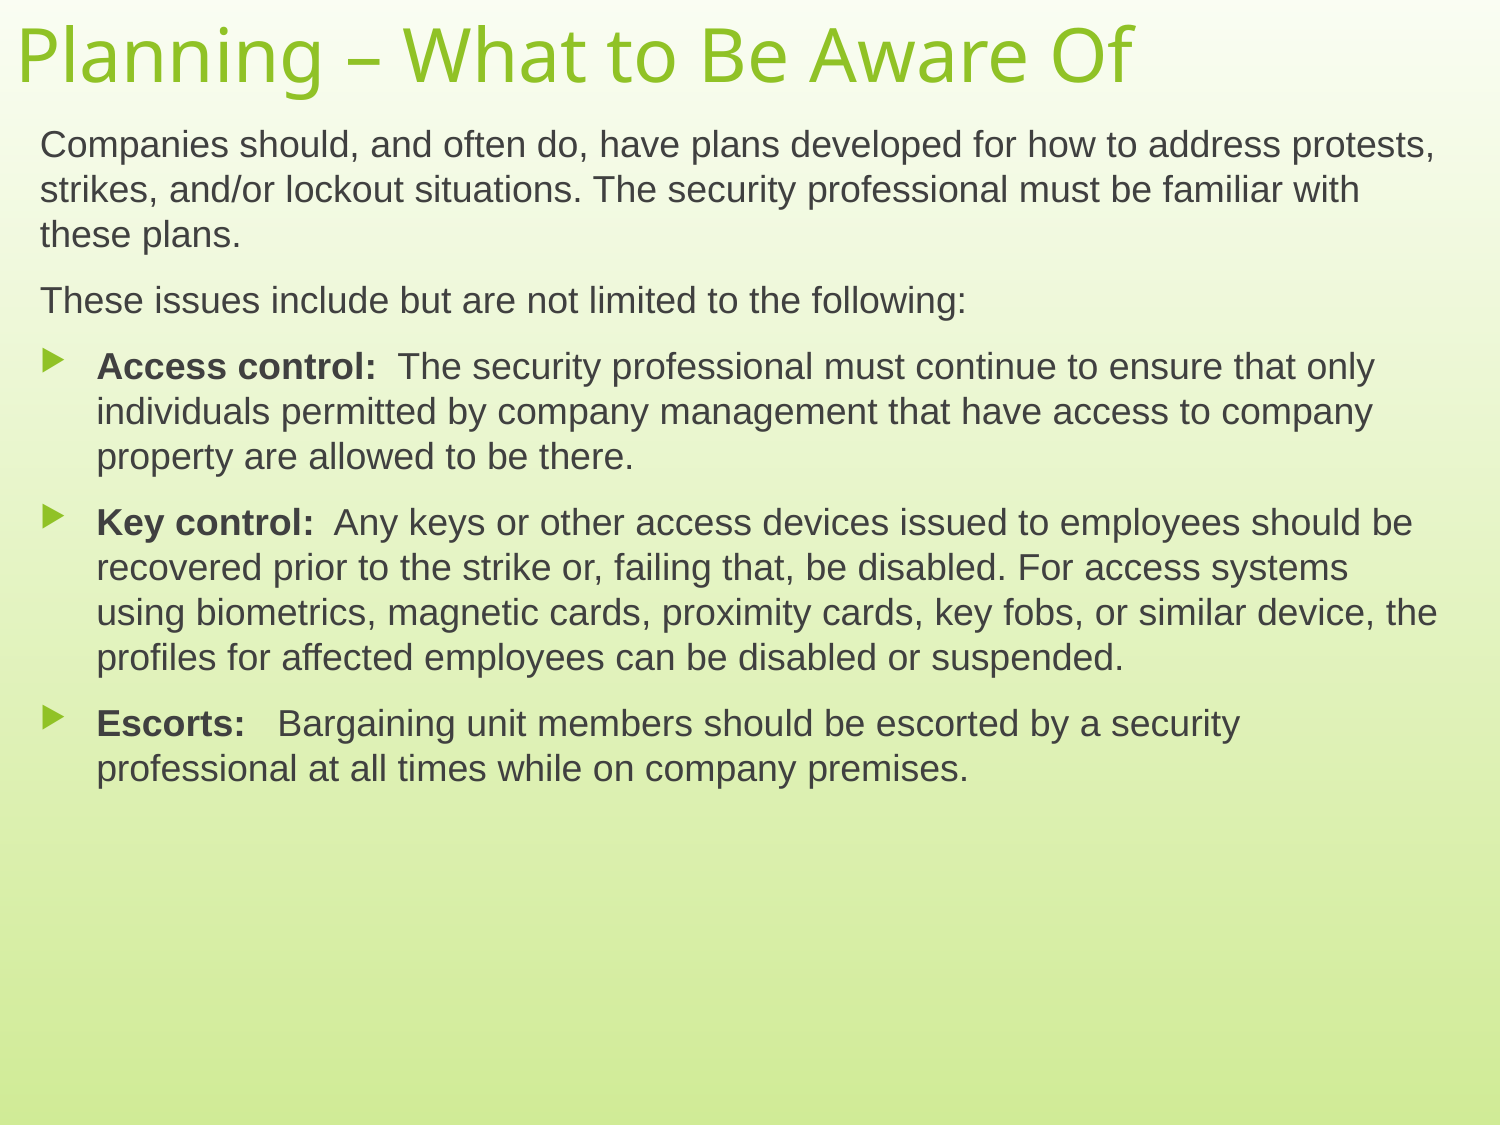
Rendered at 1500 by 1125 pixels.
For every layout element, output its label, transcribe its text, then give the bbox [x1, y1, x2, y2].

title Planning – What to Be Aware Of [0, 0, 1175, 217]
text_box Key control: Any keys or other access devices issued to employees should be recovered prior to the strike or, failing that, be disabled. For access systems using biometrics, magnetic cards, proximity cards, key fobs, or similar device, the profiles for affected employees can be disabled or suspended. Escorts: Bargaining unit members should be escorted by a security professional at all times while on company premises. [24, 424, 1463, 1062]
list Companies should, and often do, have plans developed for how to address protests, strikes, and/or lockout situations. The security professional must be familiar with these plans. These issues include but are not limited to the following: Access control: The security professional must continue to ensure that only individuals permitted by company management that have access to company property are allowed to be there. [24, 112, 1475, 750]
